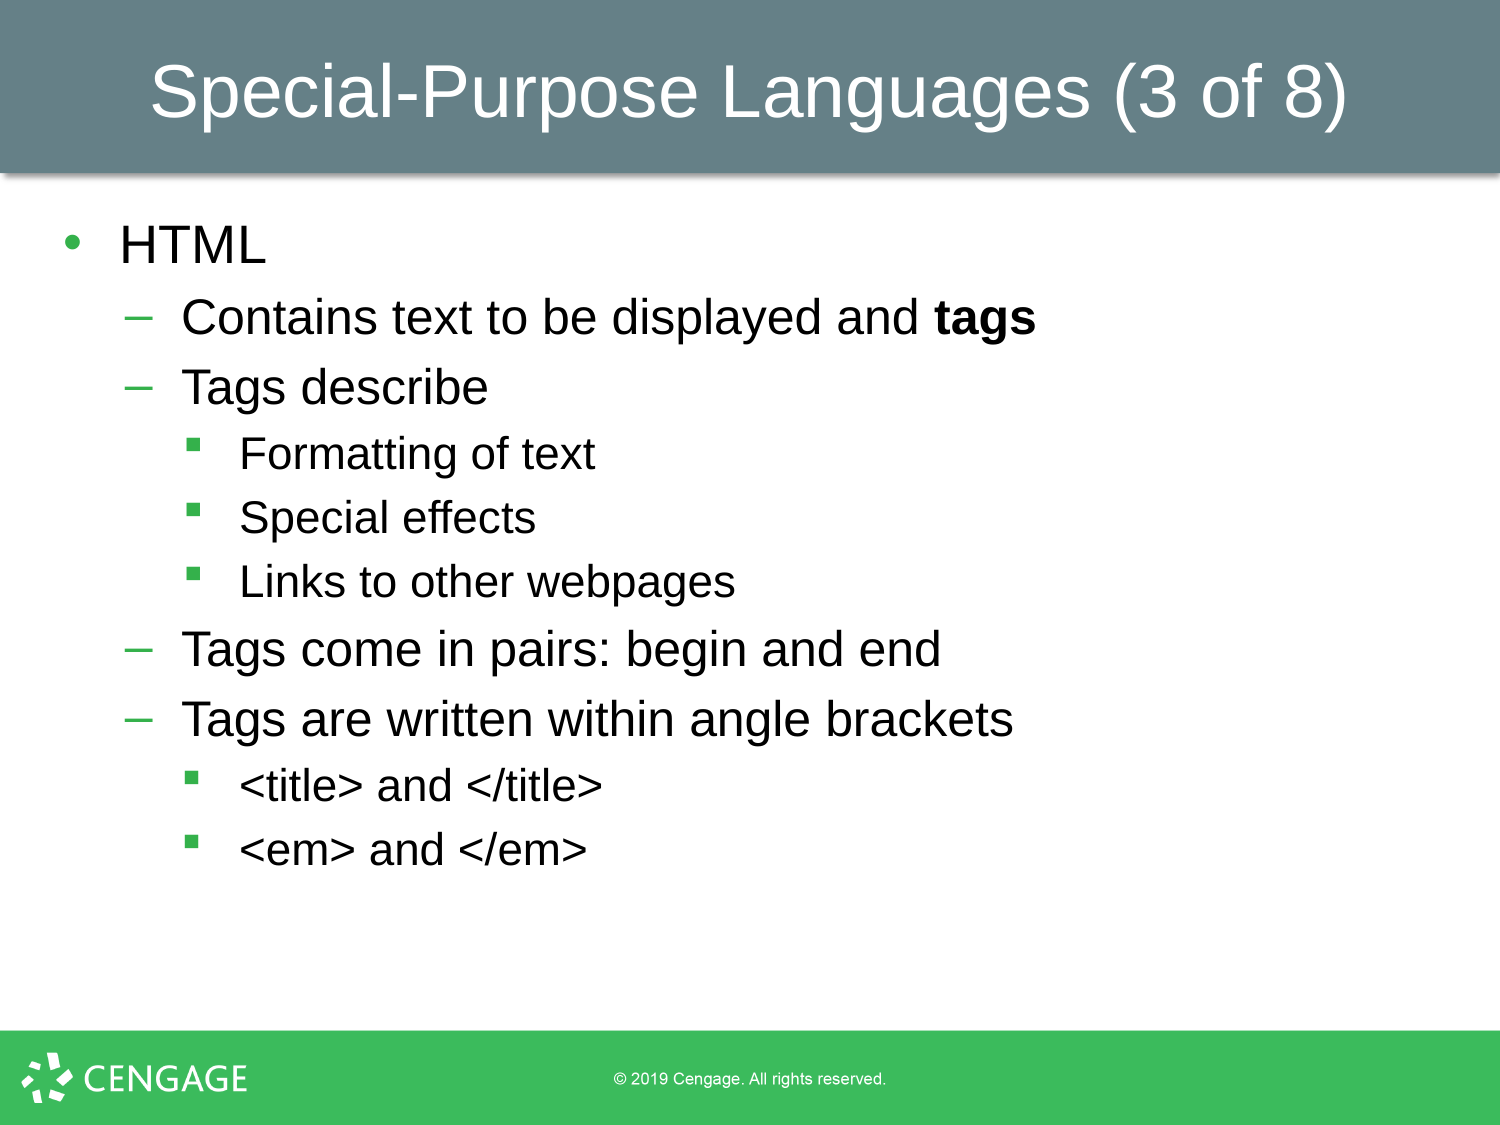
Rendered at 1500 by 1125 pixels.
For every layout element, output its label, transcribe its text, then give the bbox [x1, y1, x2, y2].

title Special-Purpose Languages (3 of 8) [0, 0, 1500, 174]
list HTML Contains text to be displayed and tags Tags describe Formatting of text Special effects Links to other webpages Tags come in pairs: begin and end Tags are written within angle brackets <title> and </title> <em> and </em> [48, 201, 1425, 1005]
picture [0, 174, 1500, 1125]
